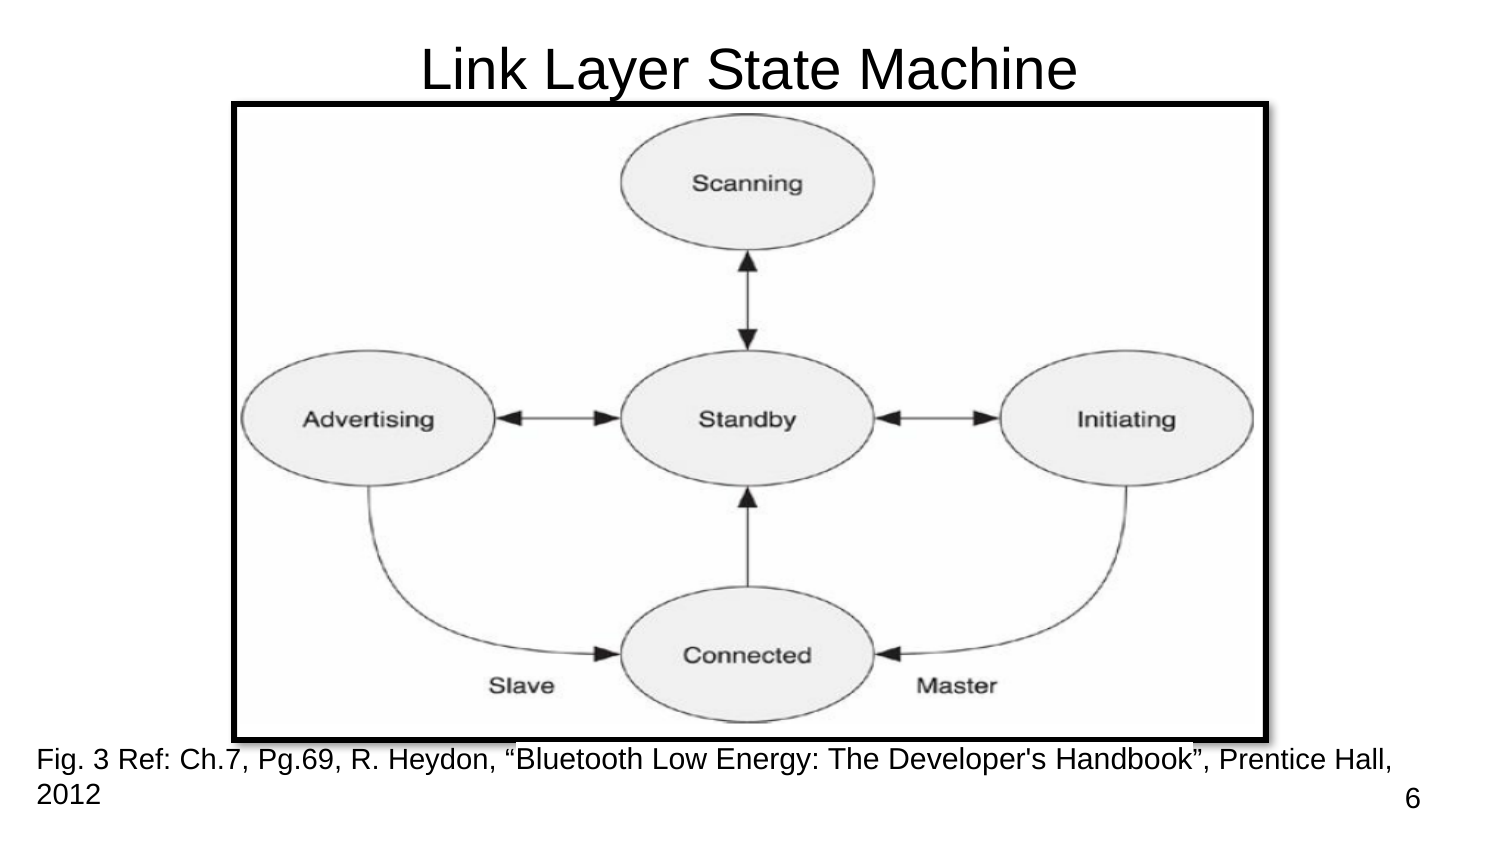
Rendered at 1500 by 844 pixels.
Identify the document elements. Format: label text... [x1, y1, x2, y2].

text_box Fig. 3 Ref: Ch.7, Pg.69, R. Heydon, “Bluetooth Low Energy: The Developer's Handbook”, Prentice Hall, 2012 [21, 748, 1479, 801]
slide_number 6 [1389, 764, 1480, 830]
title Link Layer State Machine [51, 16, 1449, 106]
picture [237, 106, 1263, 738]
